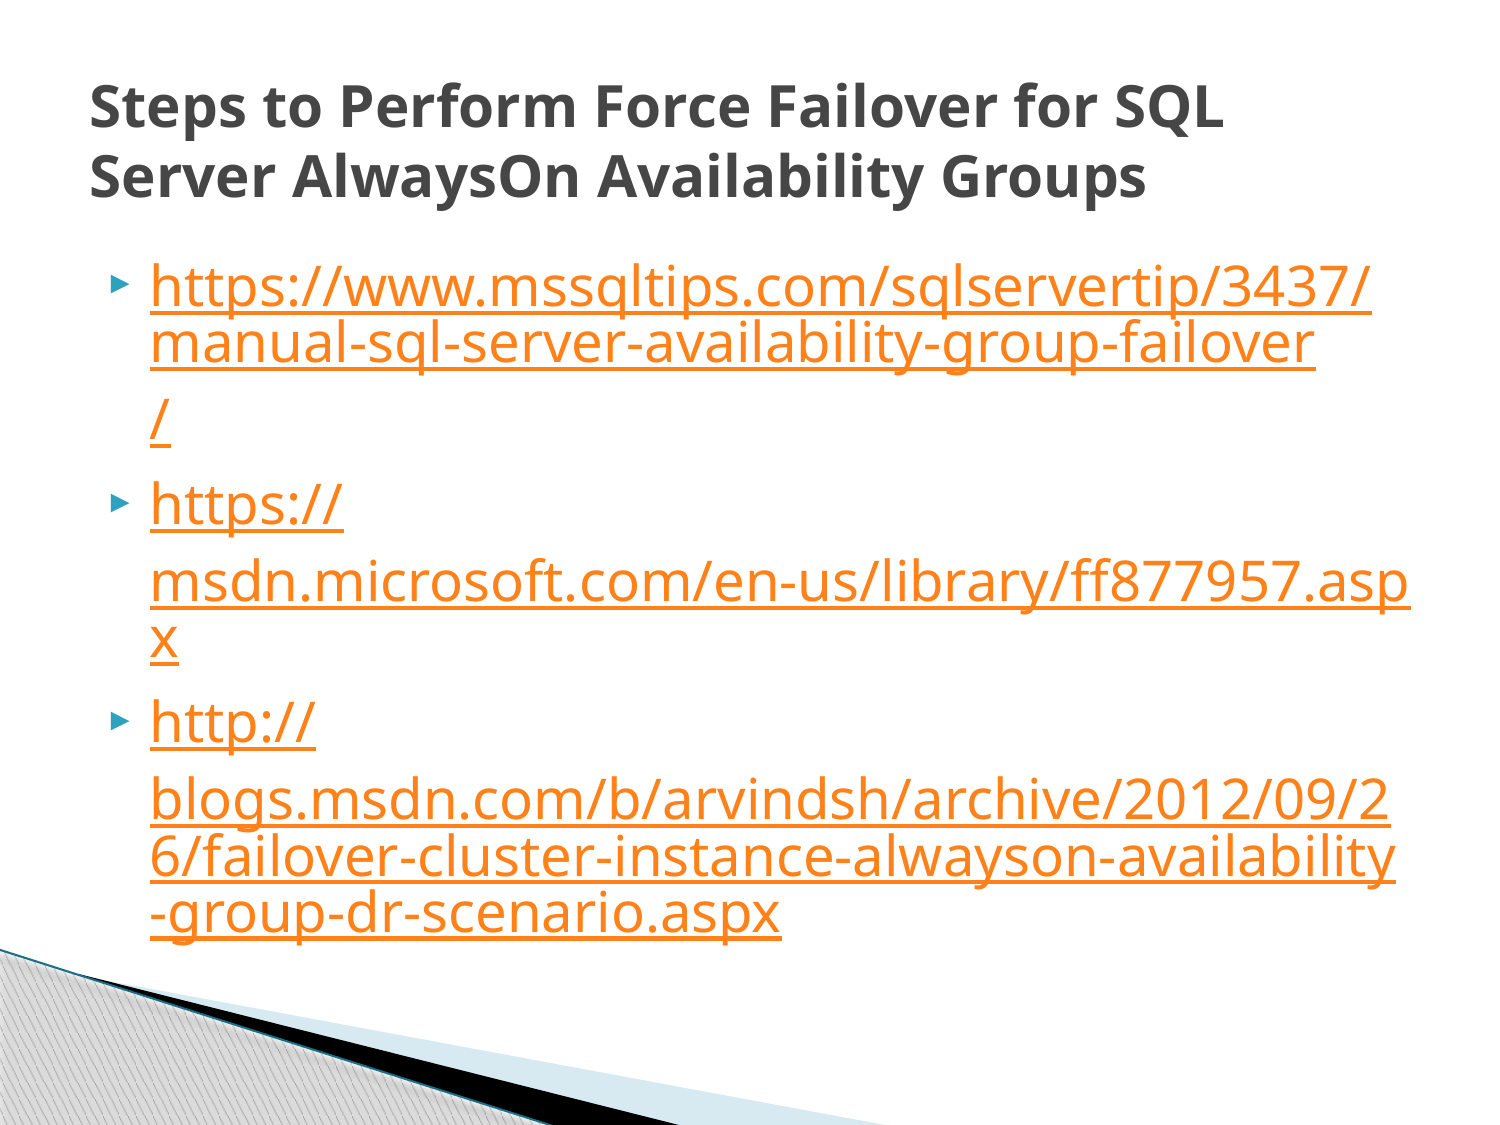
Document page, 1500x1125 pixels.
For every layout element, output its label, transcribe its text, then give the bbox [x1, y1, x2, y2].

title Steps to Perform Force Failover for SQL Server AlwaysOn Availability Groups [75, 45, 1425, 233]
list https://www.mssqltips.com/sqlservertip/3437/manual-sql-server-availability-group-failover/ https://msdn.microsoft.com/en-us/library/ff877957.aspx http://blogs.msdn.com/b/arvindsh/archive/2012/09/26/failover-cluster-instance-alwayson-availability-group-dr-scenario.aspx [75, 243, 1425, 986]
